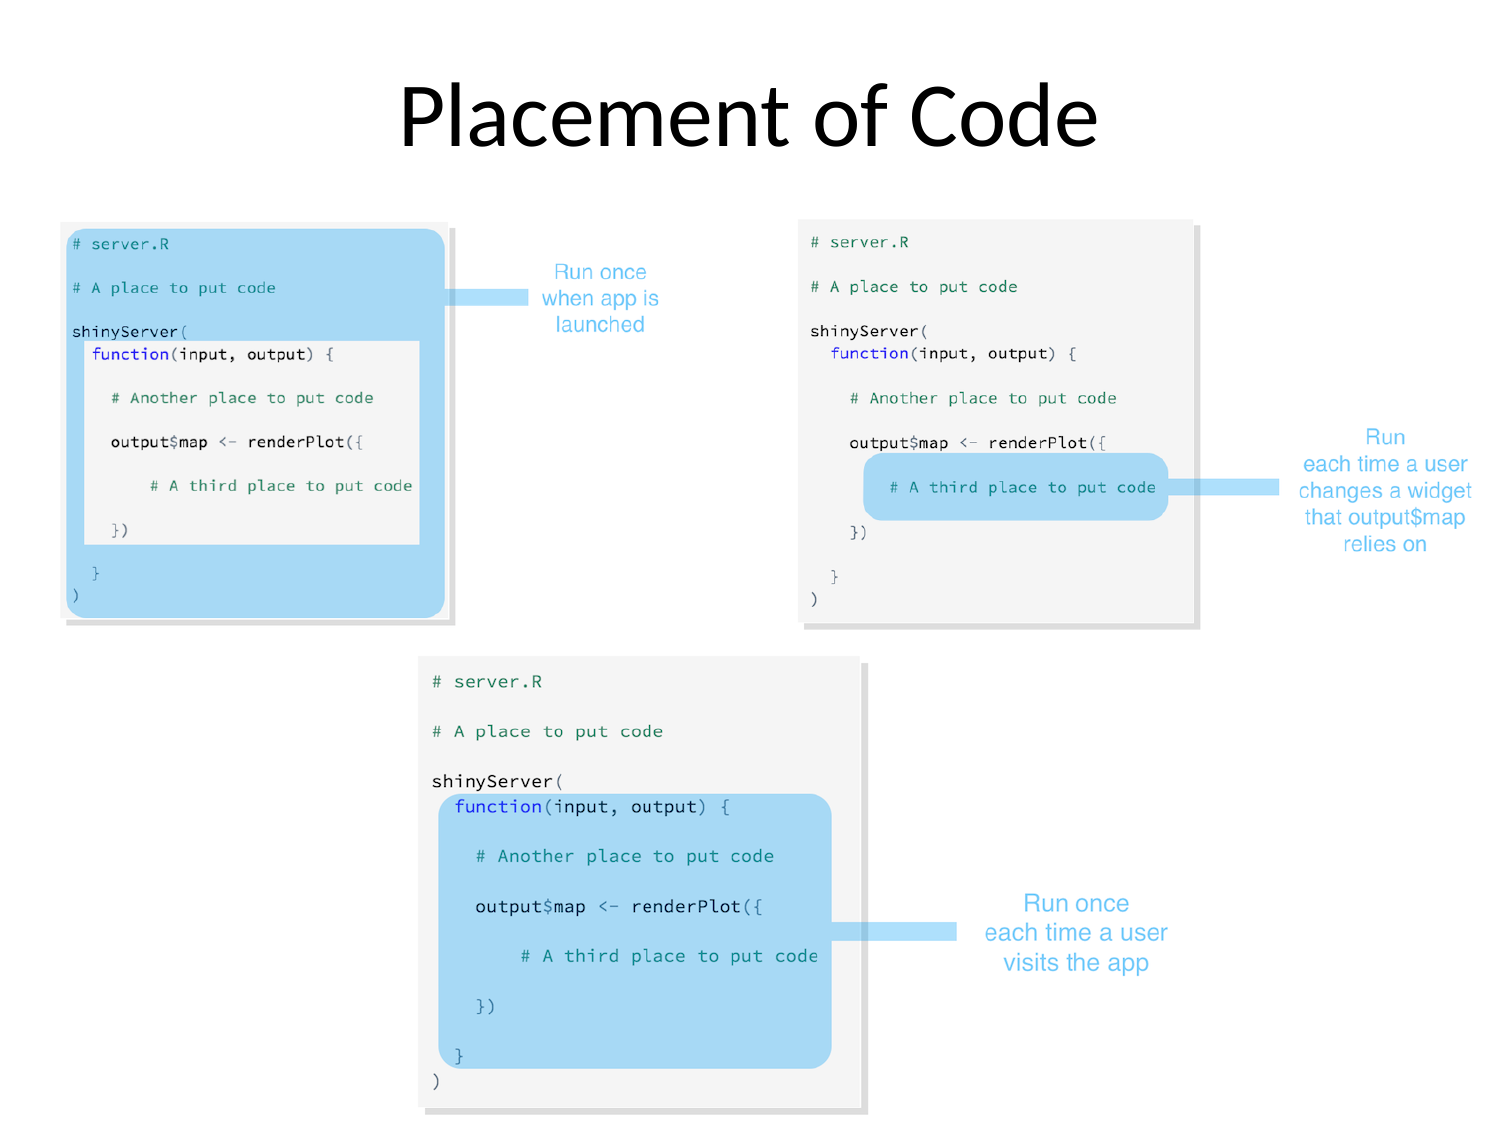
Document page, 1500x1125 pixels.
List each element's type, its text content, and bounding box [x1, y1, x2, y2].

picture [415, 654, 1172, 1117]
title Placement of Code [75, 15, 1425, 204]
picture [54, 217, 662, 631]
picture [792, 217, 1475, 631]
